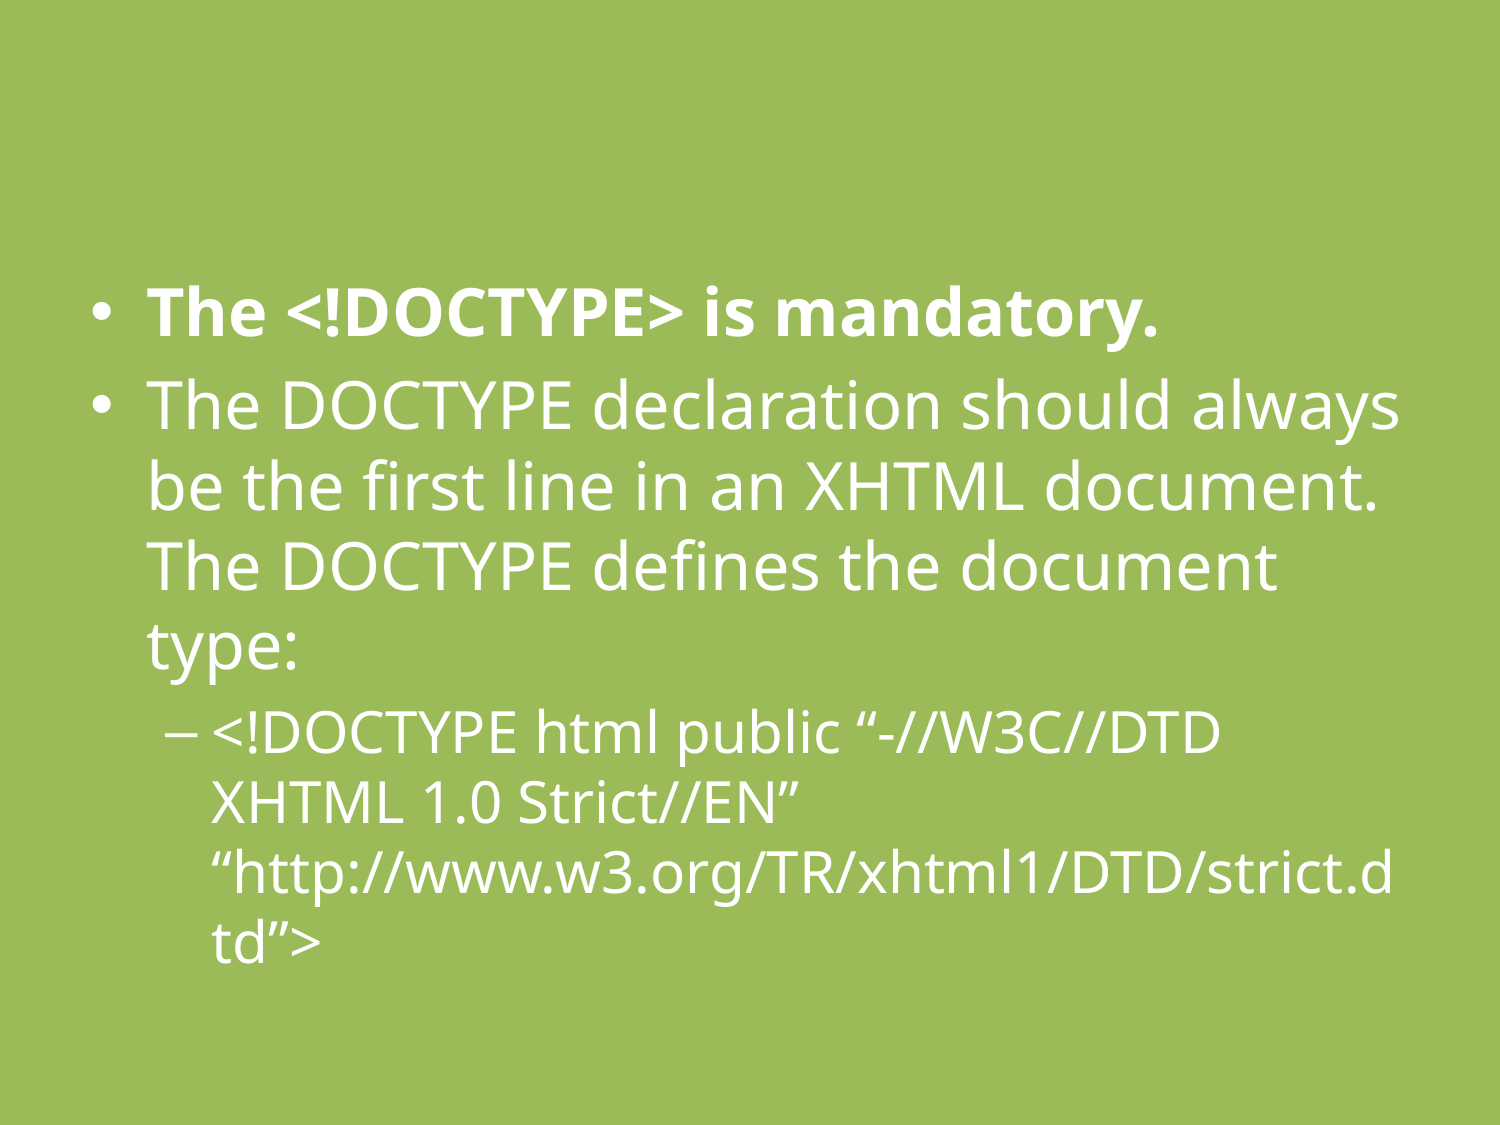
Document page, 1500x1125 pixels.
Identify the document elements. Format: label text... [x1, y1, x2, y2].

list The <!DOCTYPE> is mandatory. The DOCTYPE declaration should always be the first line in an XHTML document. The DOCTYPE defines the document type: <!DOCTYPE html public “-//W3C//DTD XHTML 1.0 Strict//EN” “http://www.w3.org/TR/xhtml1/DTD/strict.dtd”> [75, 262, 1425, 1005]
